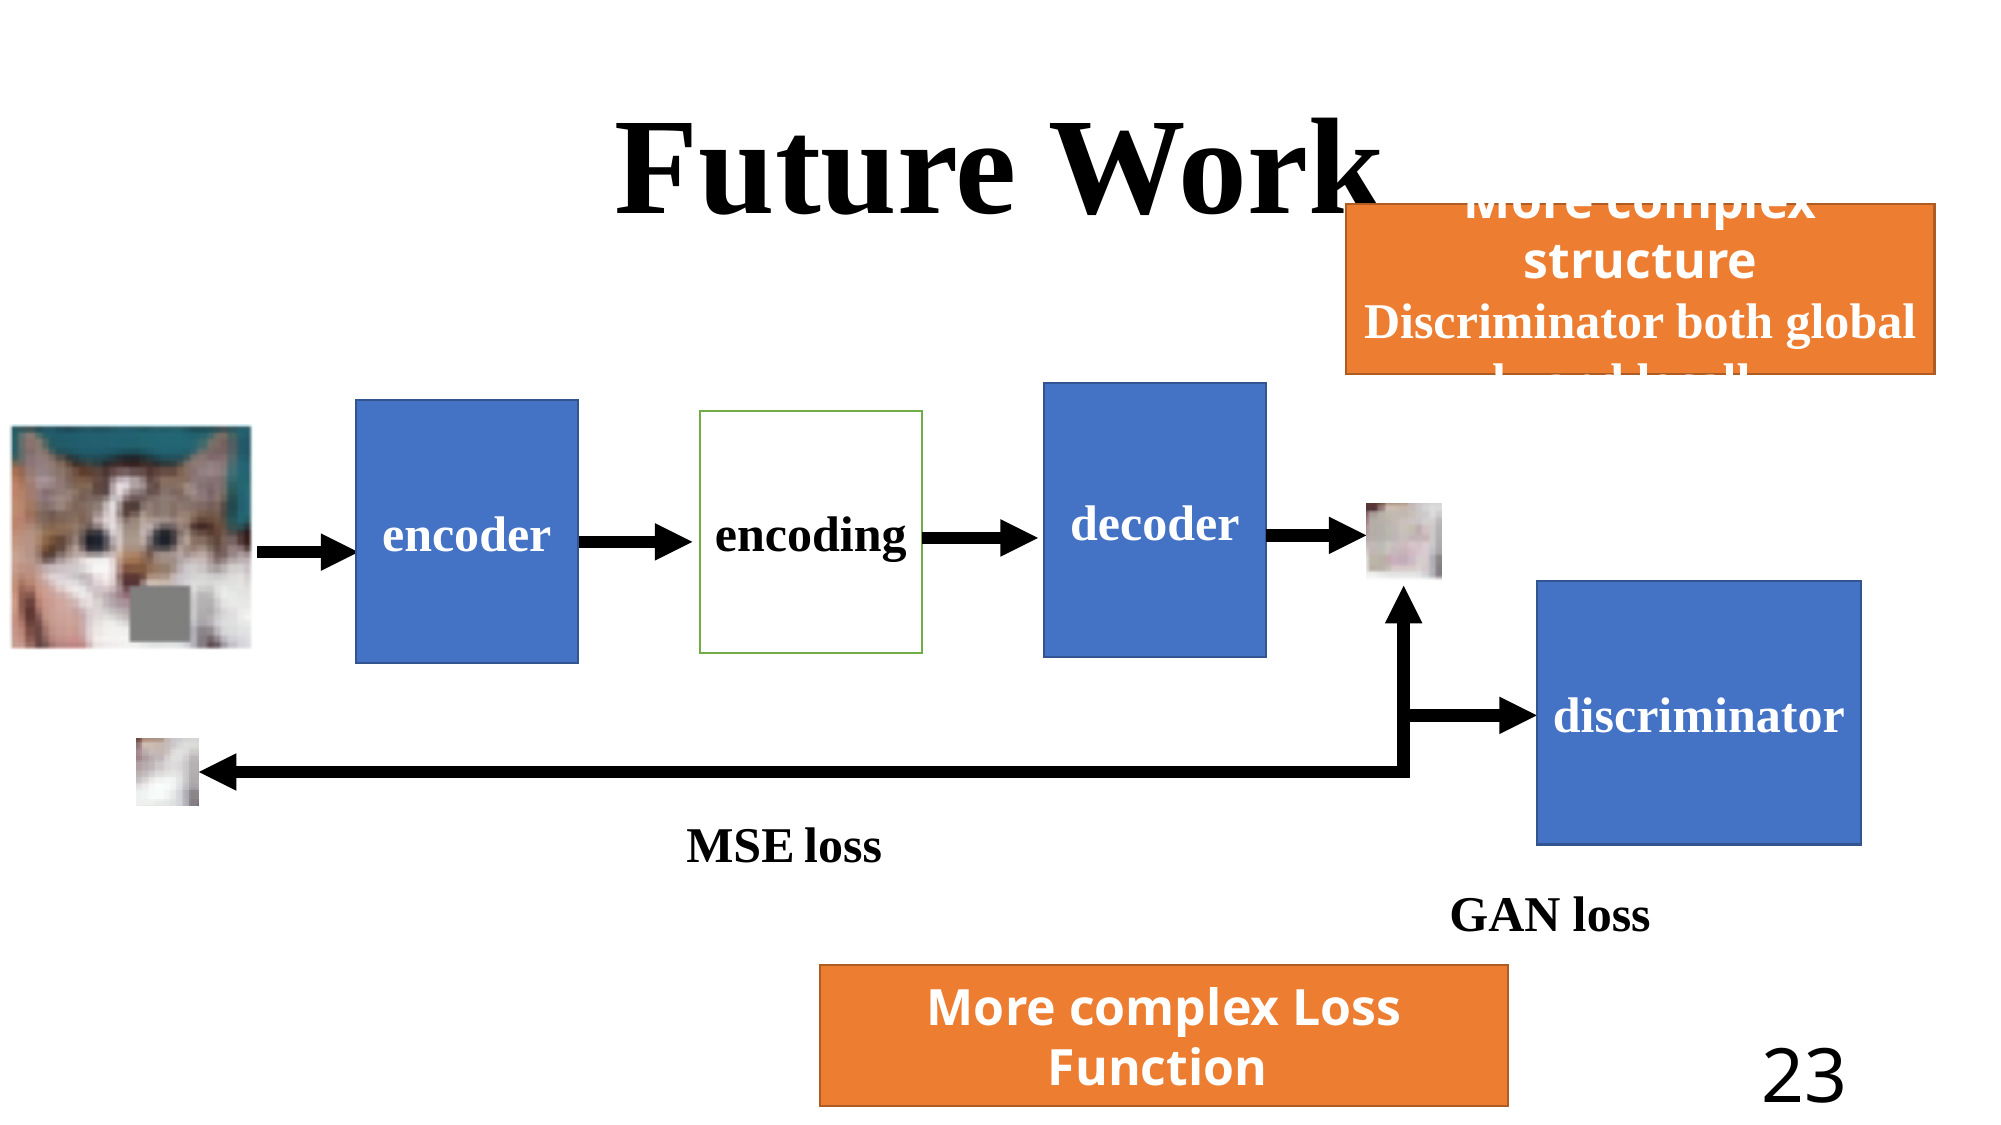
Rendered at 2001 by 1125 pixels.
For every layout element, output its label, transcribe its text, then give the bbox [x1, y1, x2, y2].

text_box discriminator [1536, 580, 1862, 846]
text_box More complex structure Discriminator both global ly and locally [1345, 203, 1936, 375]
text_box GAN loss [1434, 874, 1666, 949]
text_box More complex Loss Function [819, 964, 1509, 1107]
text_box decoder [1043, 382, 1267, 585]
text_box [198, 585, 1404, 772]
picture [1366, 503, 1442, 586]
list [6, 423, 266, 660]
picture [136, 738, 199, 806]
slide_number 23 [1412, 1042, 1863, 1103]
text_box encoder [355, 399, 579, 585]
title Future Work [137, 59, 1863, 278]
text_box encoding [699, 410, 923, 585]
text_box MSE loss [671, 805, 1038, 881]
